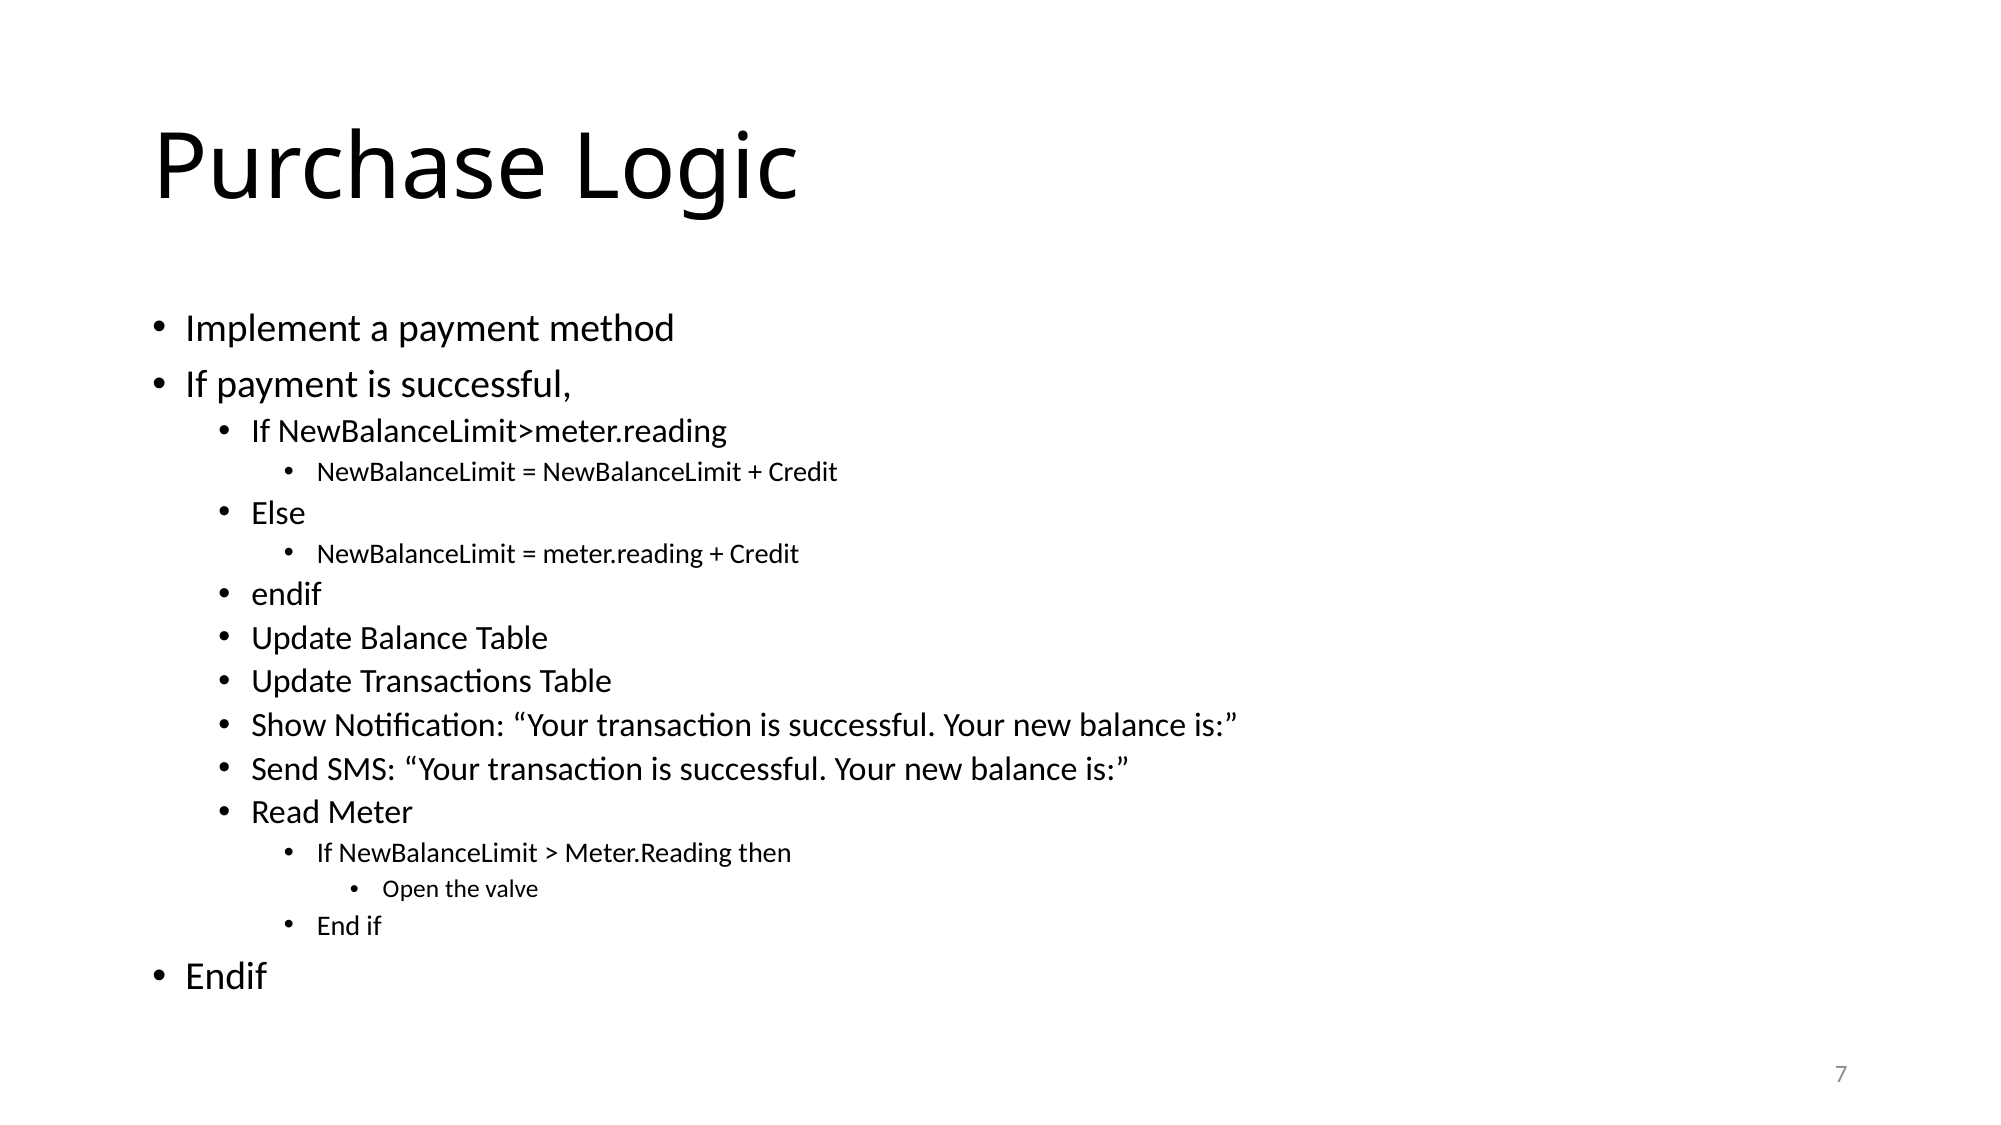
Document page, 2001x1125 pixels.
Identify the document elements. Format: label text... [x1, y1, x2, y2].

slide_number 7 [1412, 1042, 1863, 1103]
title Purchase Logic [137, 59, 1863, 278]
list Implement a payment method If payment is successful, If NewBalanceLimit>meter.reading NewBalanceLimit = NewBalanceLimit + Credit Else NewBalanceLimit = meter.reading + Credit endif Update Balance Table Update Transactions Table Show Notification: “Your transaction is successful. Your new balance is:” Send SMS: “Your transaction is successful. Your new balance is:” Read Meter If NewBalanceLimit > Meter.Reading then Open the valve End if Endif [137, 299, 1863, 1014]
